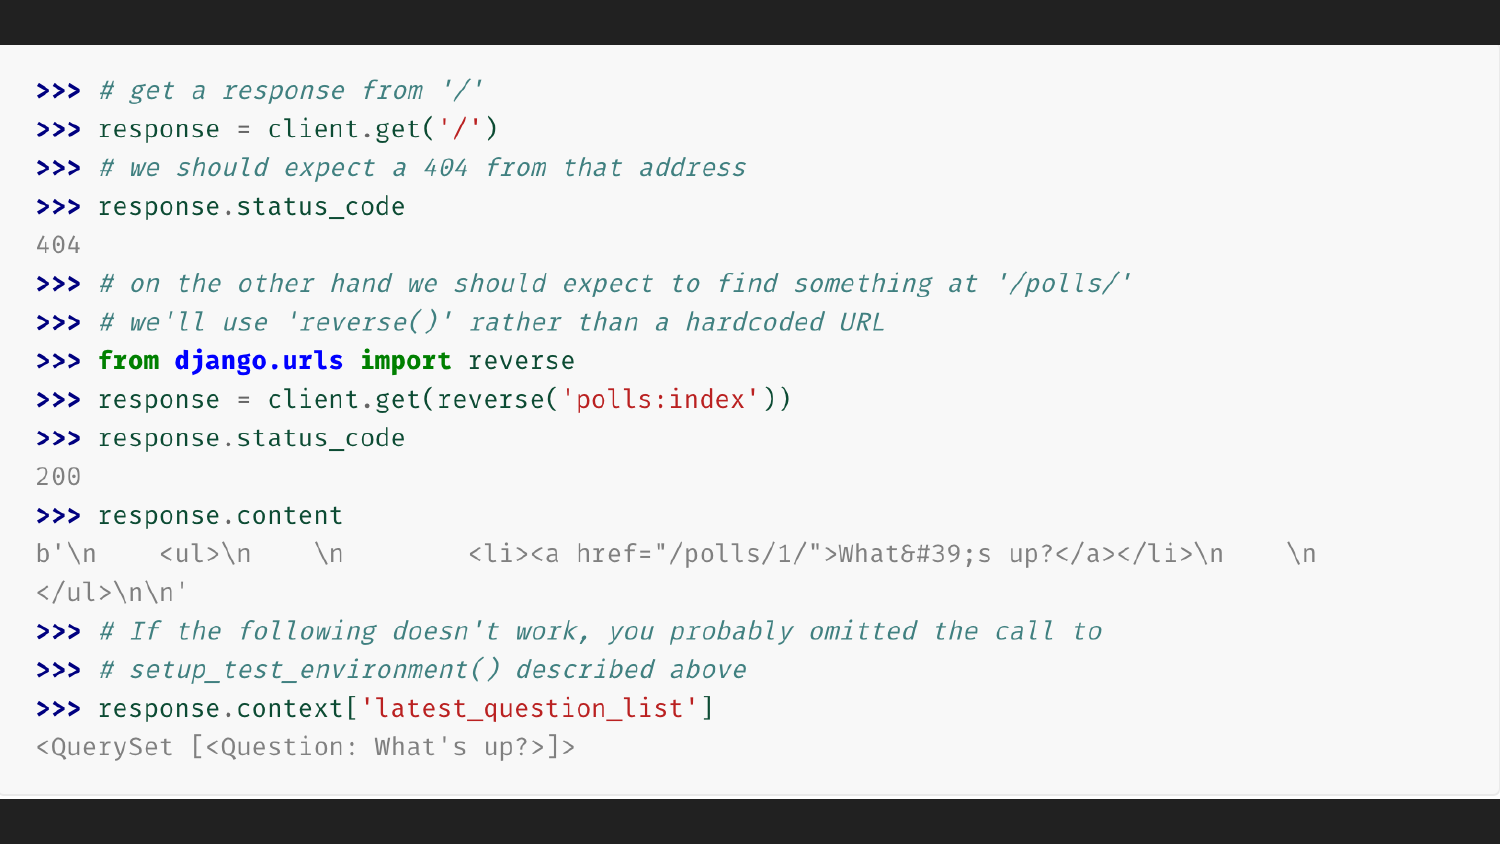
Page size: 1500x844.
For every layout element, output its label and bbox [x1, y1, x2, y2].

picture [0, 44, 1500, 799]
